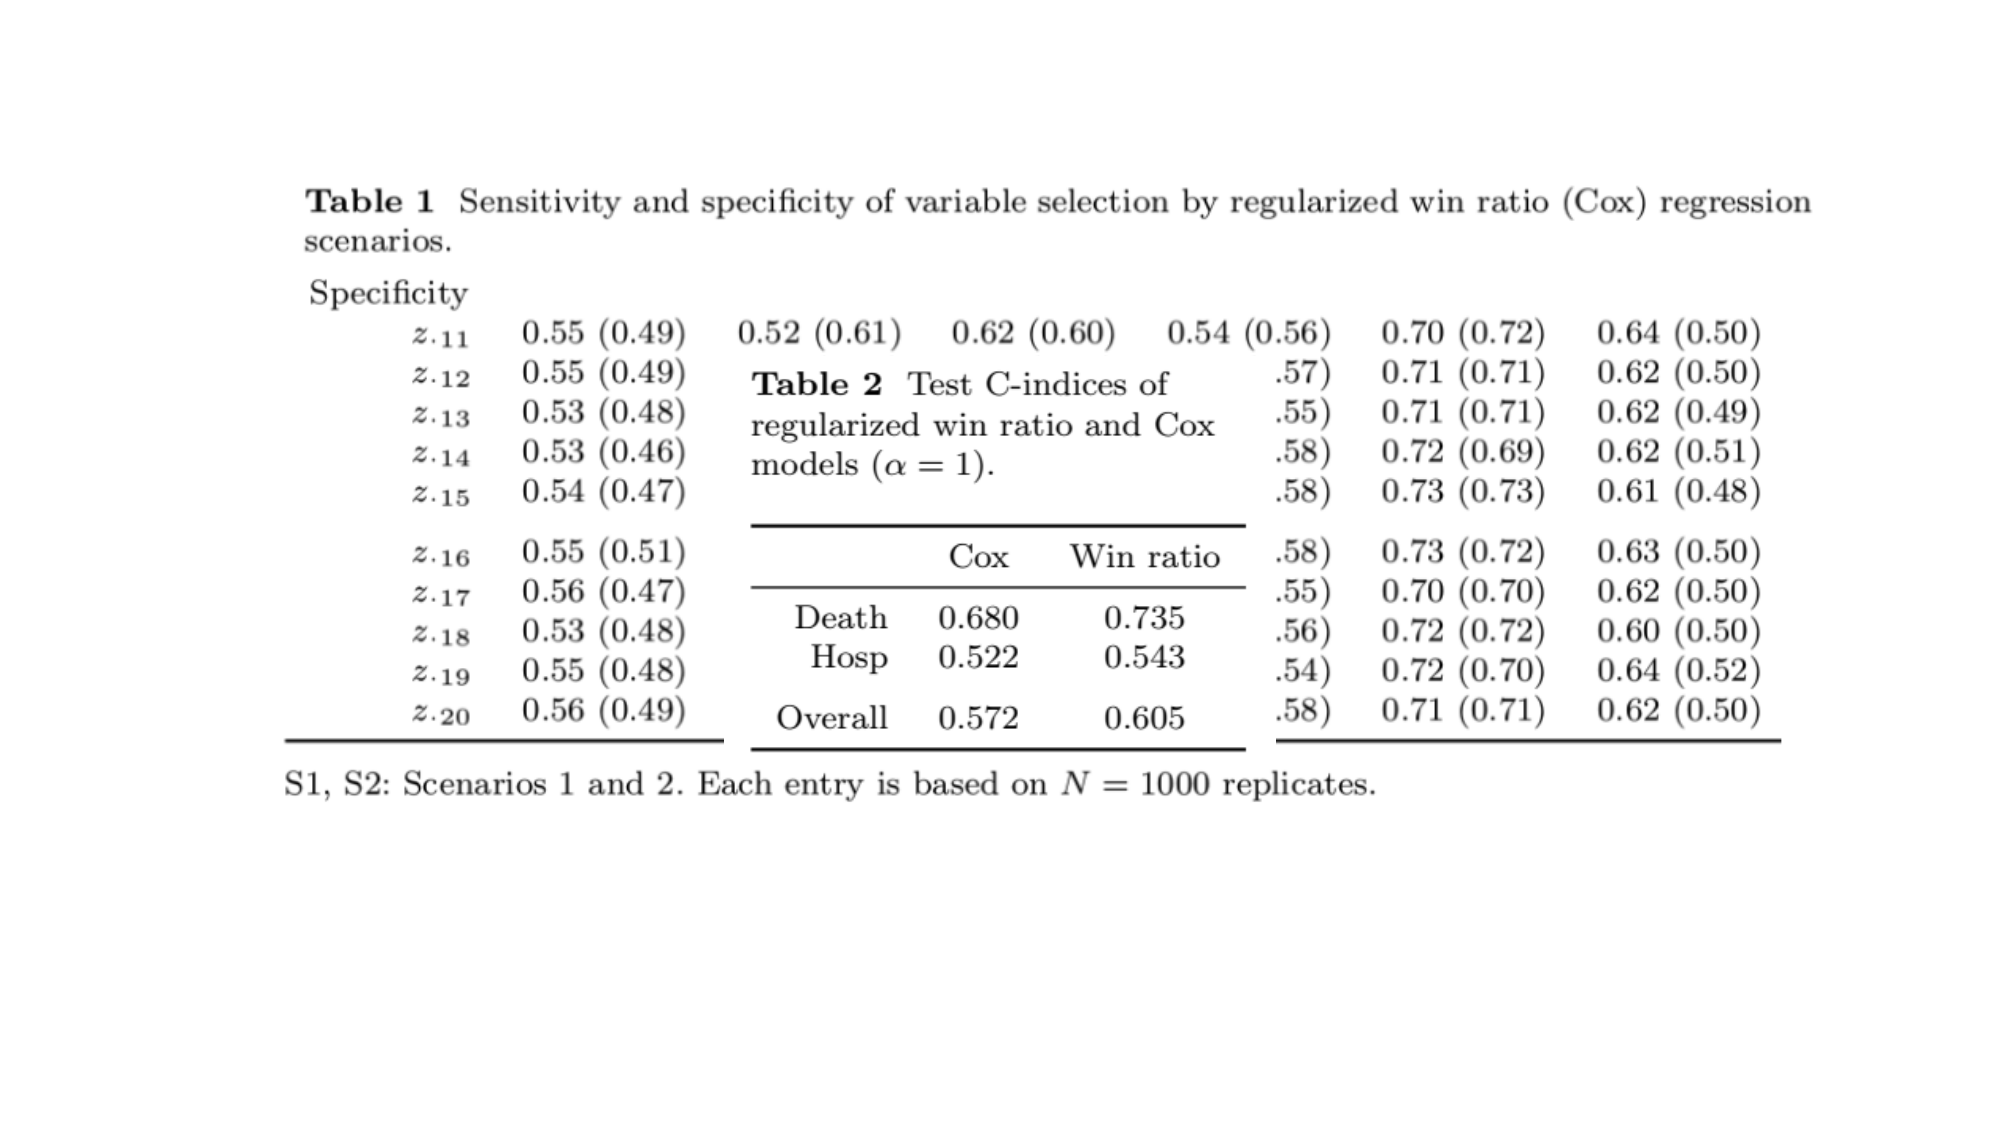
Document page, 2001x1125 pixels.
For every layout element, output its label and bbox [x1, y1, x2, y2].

picture [724, 357, 1276, 768]
text_box [273, 175, 1822, 811]
